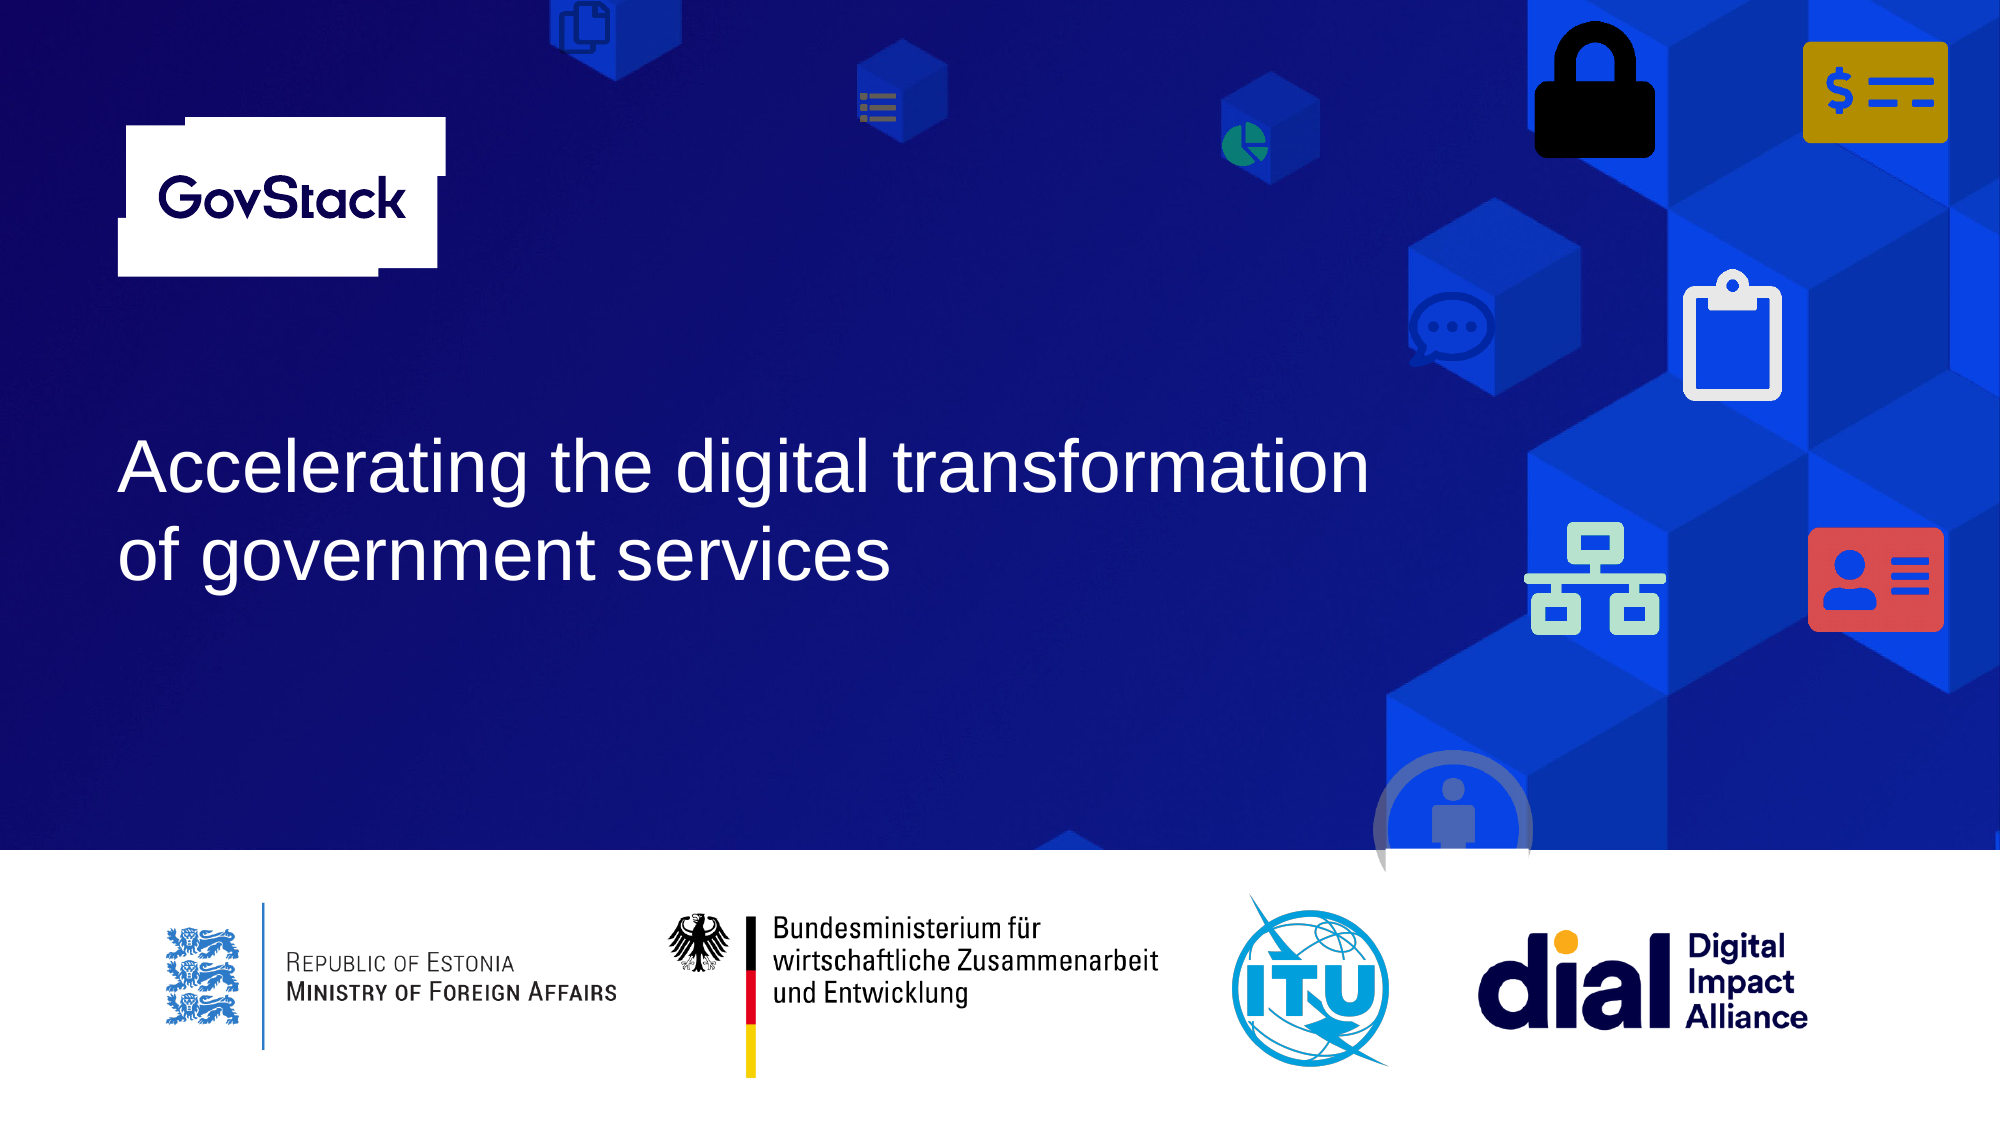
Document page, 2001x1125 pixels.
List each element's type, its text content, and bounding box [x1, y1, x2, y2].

picture [141, 878, 648, 1074]
picture [659, 905, 1166, 1086]
title Accelerating the digital transformation of government services [117, 422, 1374, 683]
picture [0, 0, 2000, 1125]
